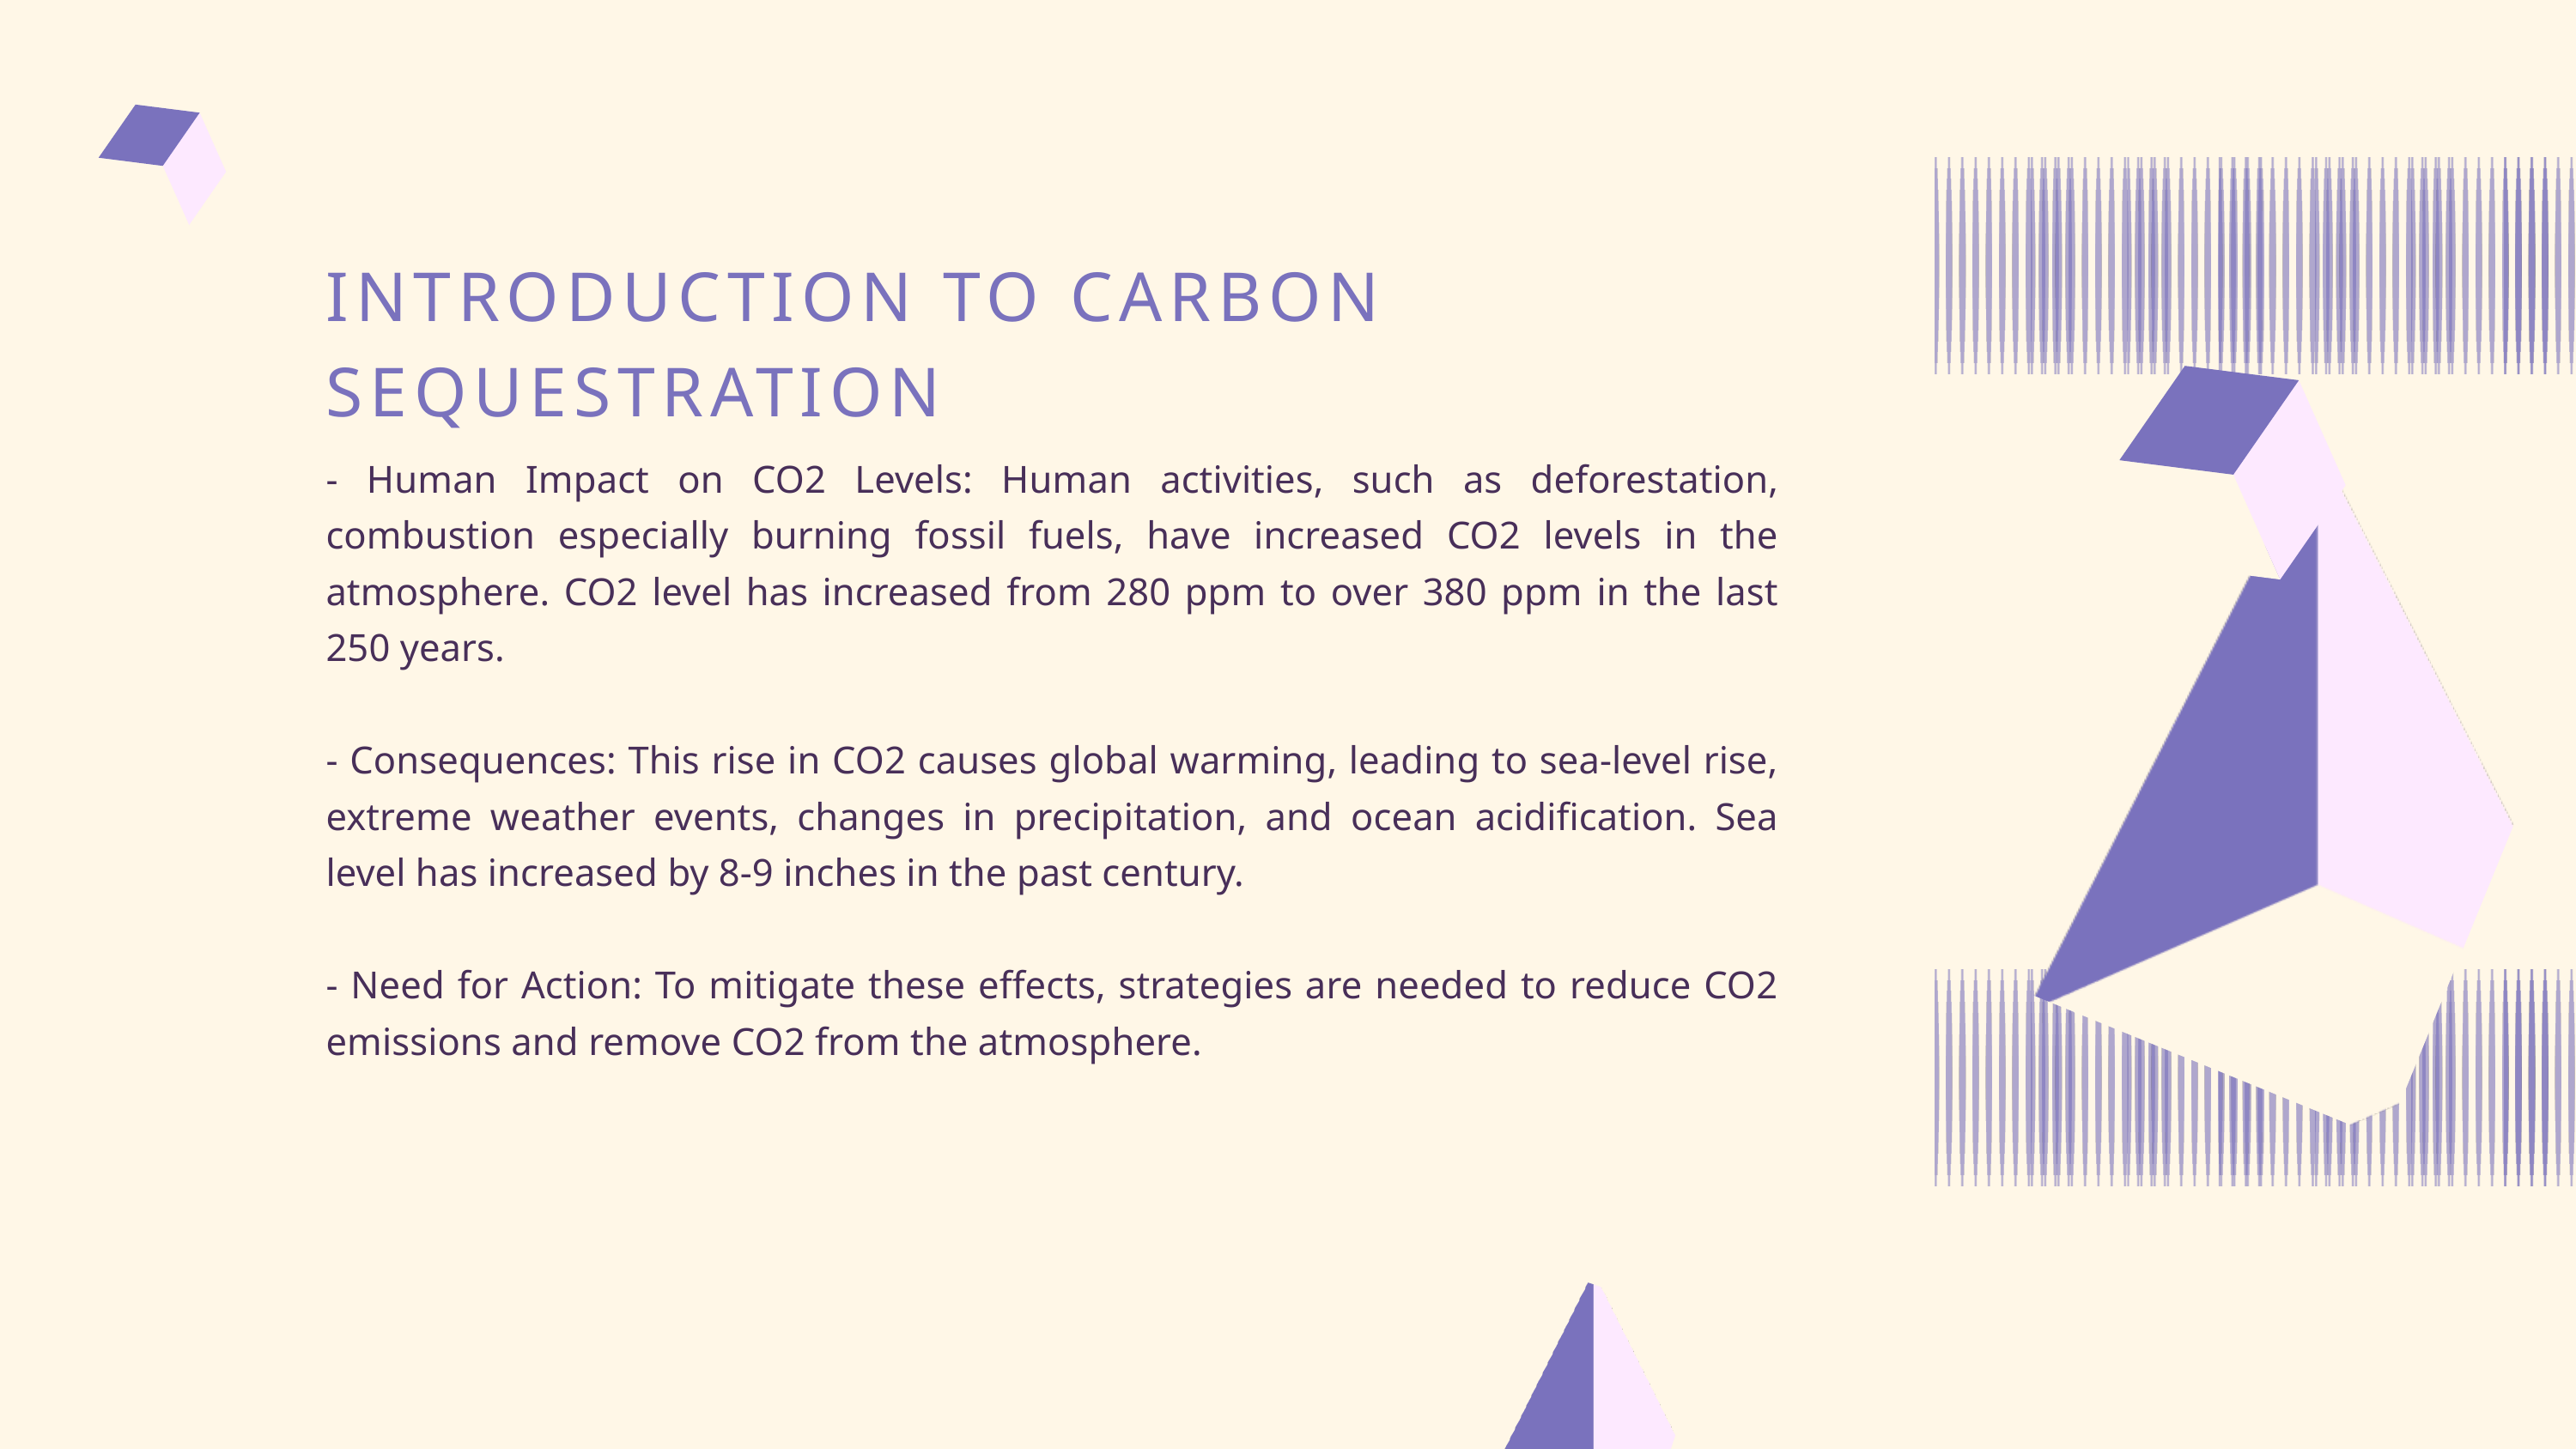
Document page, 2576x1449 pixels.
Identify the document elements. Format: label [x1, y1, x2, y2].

text_box [1495, 1271, 1714, 1449]
text_box [2134, 355, 2331, 591]
text_box [106, 98, 218, 231]
text_box [325, 247, 1782, 1115]
text_box [1934, 699, 2576, 1449]
text_box [1934, 0, 2576, 698]
